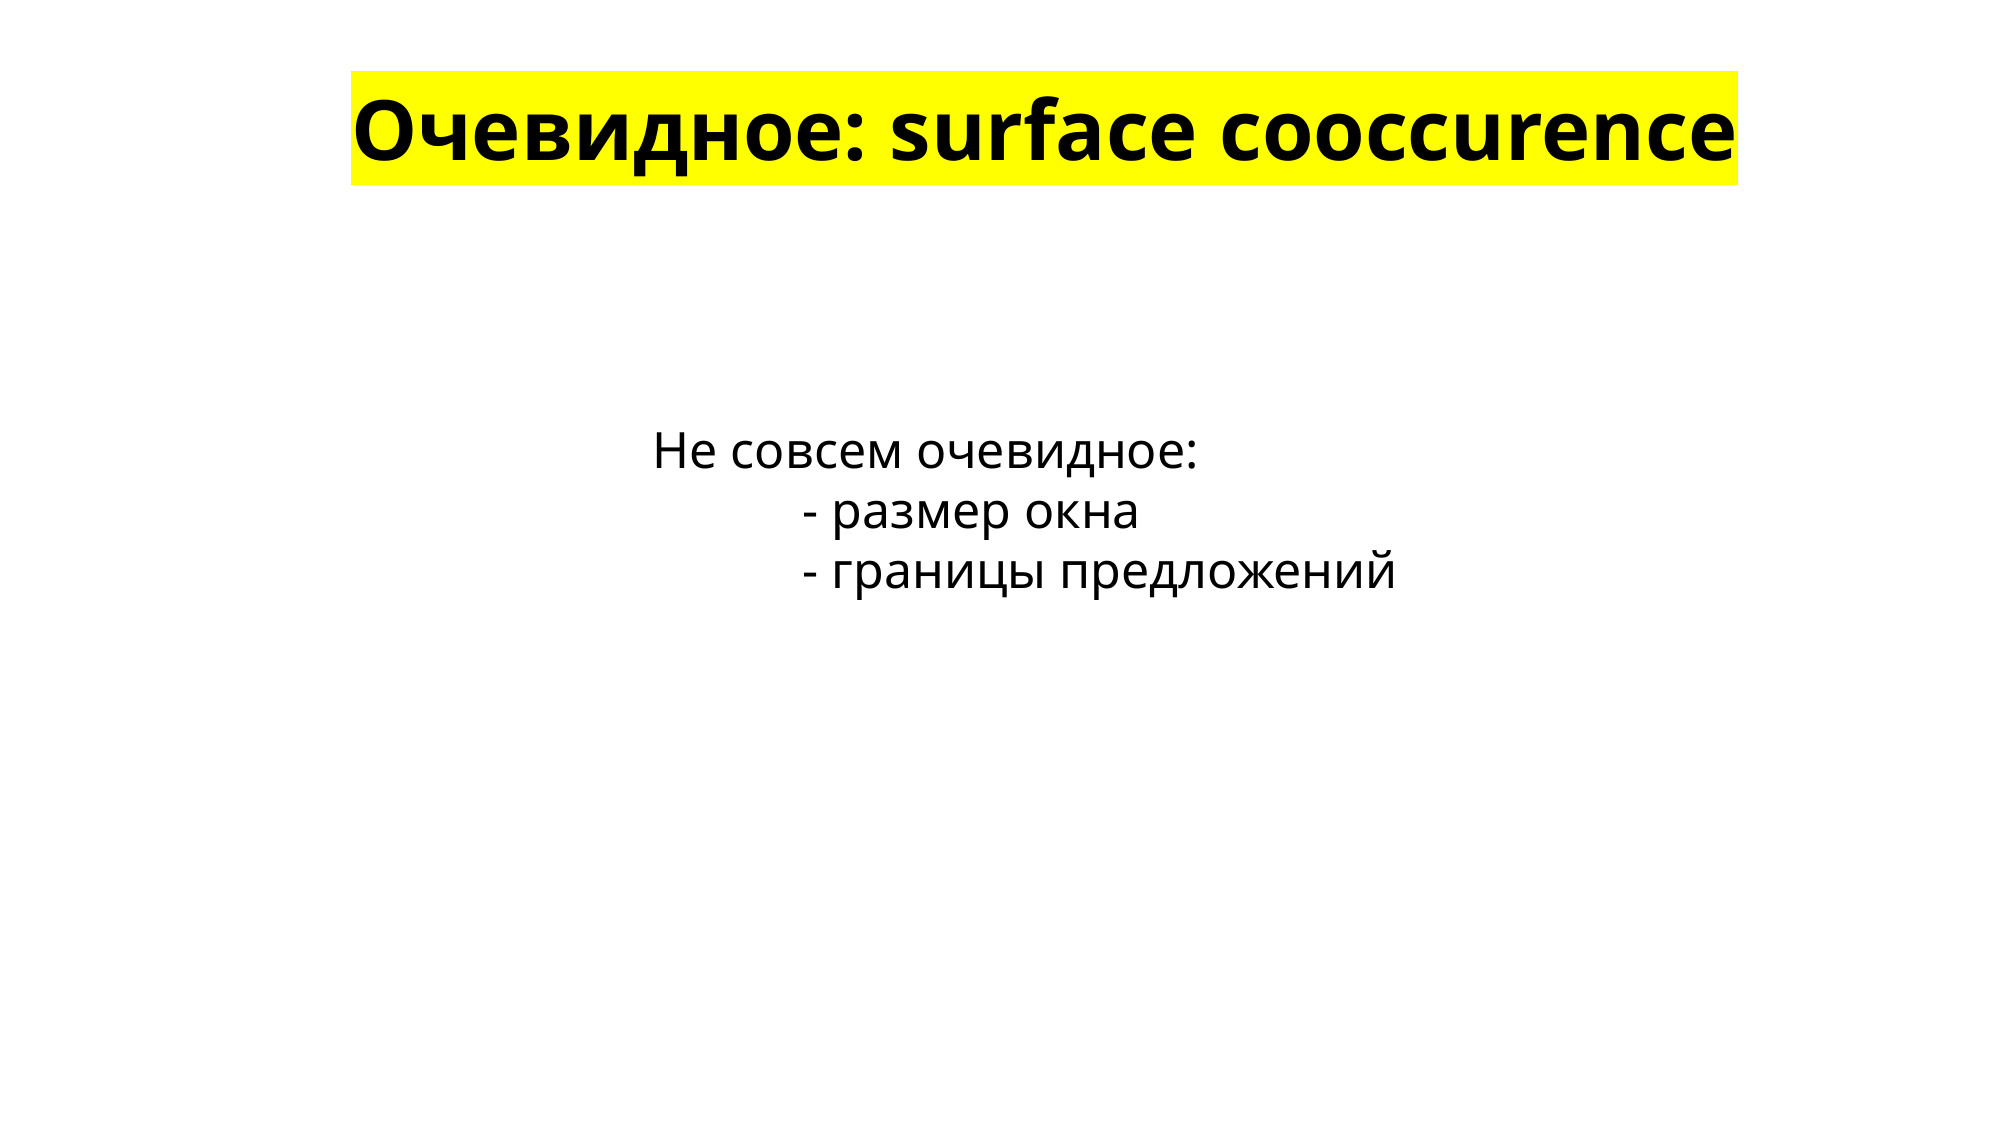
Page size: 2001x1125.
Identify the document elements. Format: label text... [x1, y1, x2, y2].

text_box Очевидное: surface cooccurence [126, 69, 1963, 185]
text_box Не совсем очевидное: - размер окна - границы предложений [638, 411, 1647, 607]
